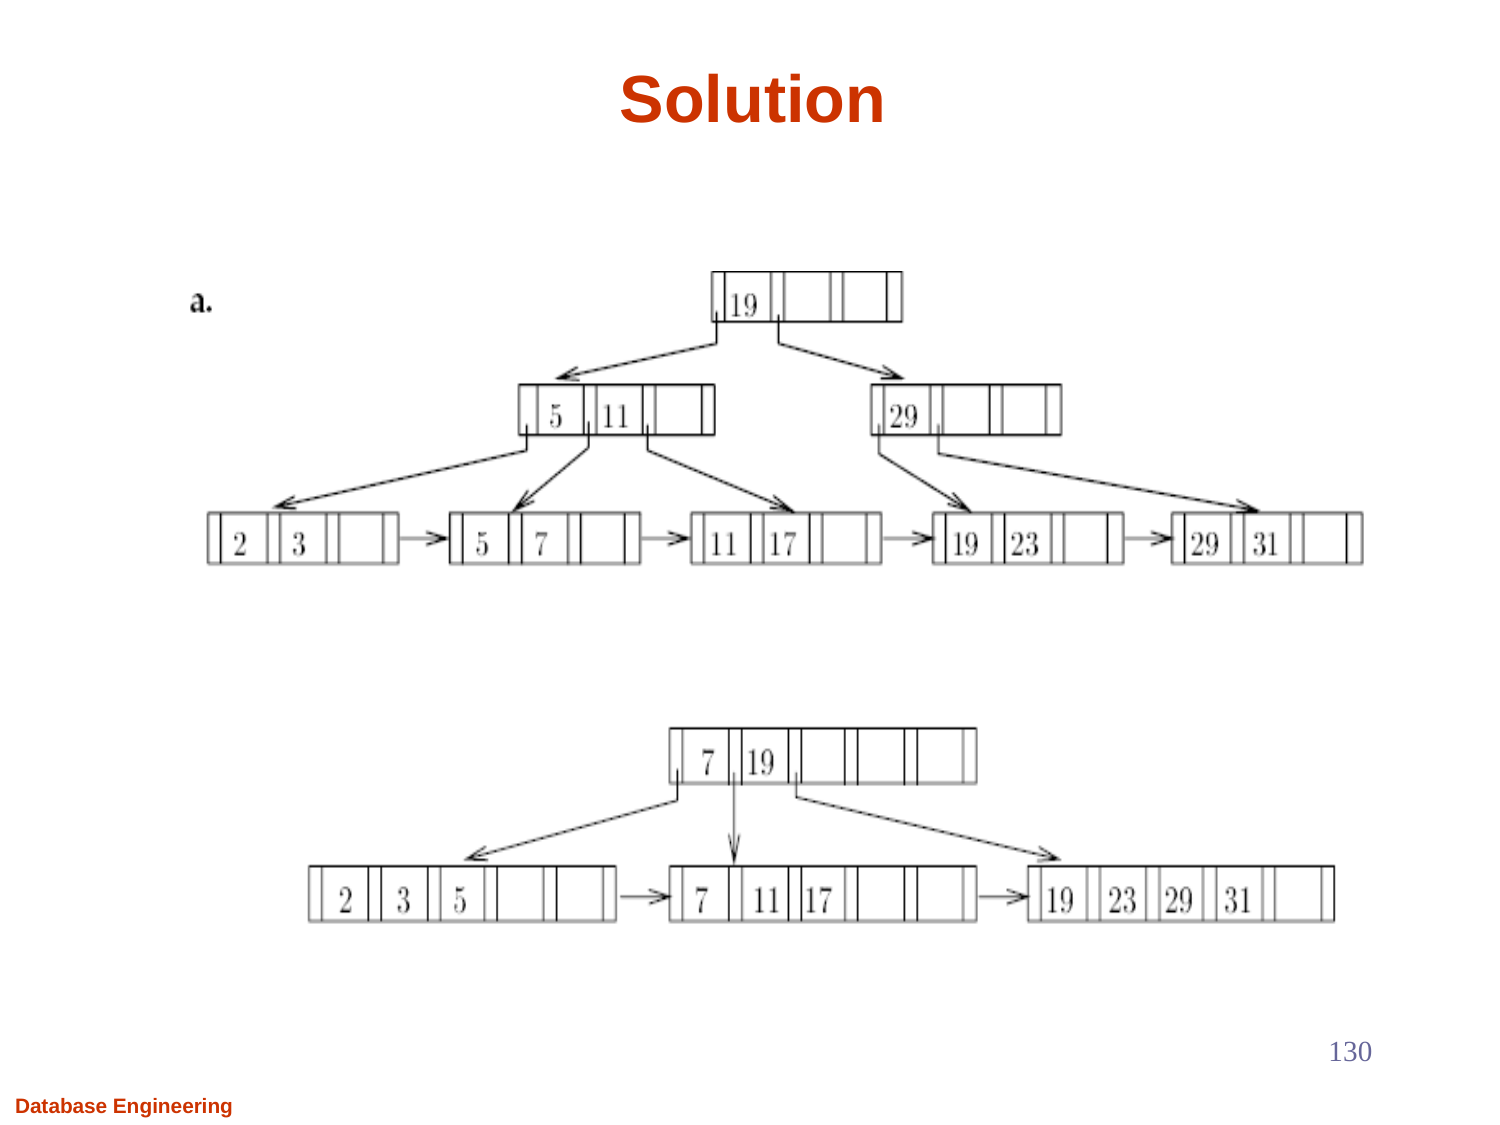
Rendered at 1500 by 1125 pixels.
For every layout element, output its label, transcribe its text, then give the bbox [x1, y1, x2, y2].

picture [239, 646, 1353, 939]
slide_number 130 [1074, 1024, 1388, 1101]
picture [170, 271, 1382, 583]
title Solution [90, 32, 1416, 144]
